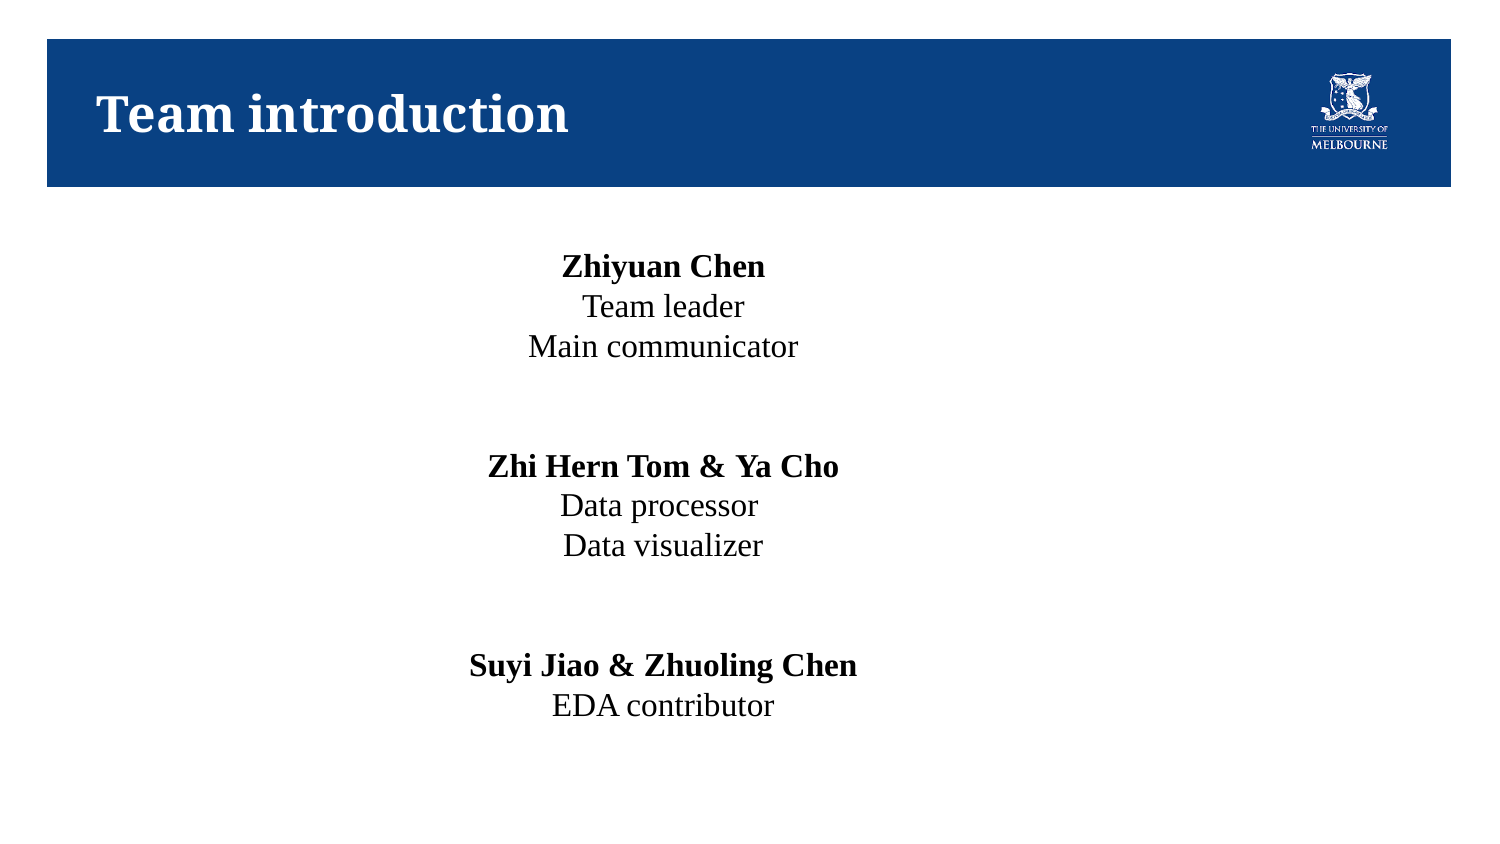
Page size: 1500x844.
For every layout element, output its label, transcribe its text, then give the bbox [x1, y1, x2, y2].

title Team introduction [81, 67, 1145, 159]
text_box Zhiyuan Chen Team leader Main communicator Zhi Hern Tom & Ya Cho Data processor Data visualizer Suyi Jiao & Zhuoling Chen EDA contributor [144, 236, 1182, 844]
picture [47, 39, 1451, 187]
